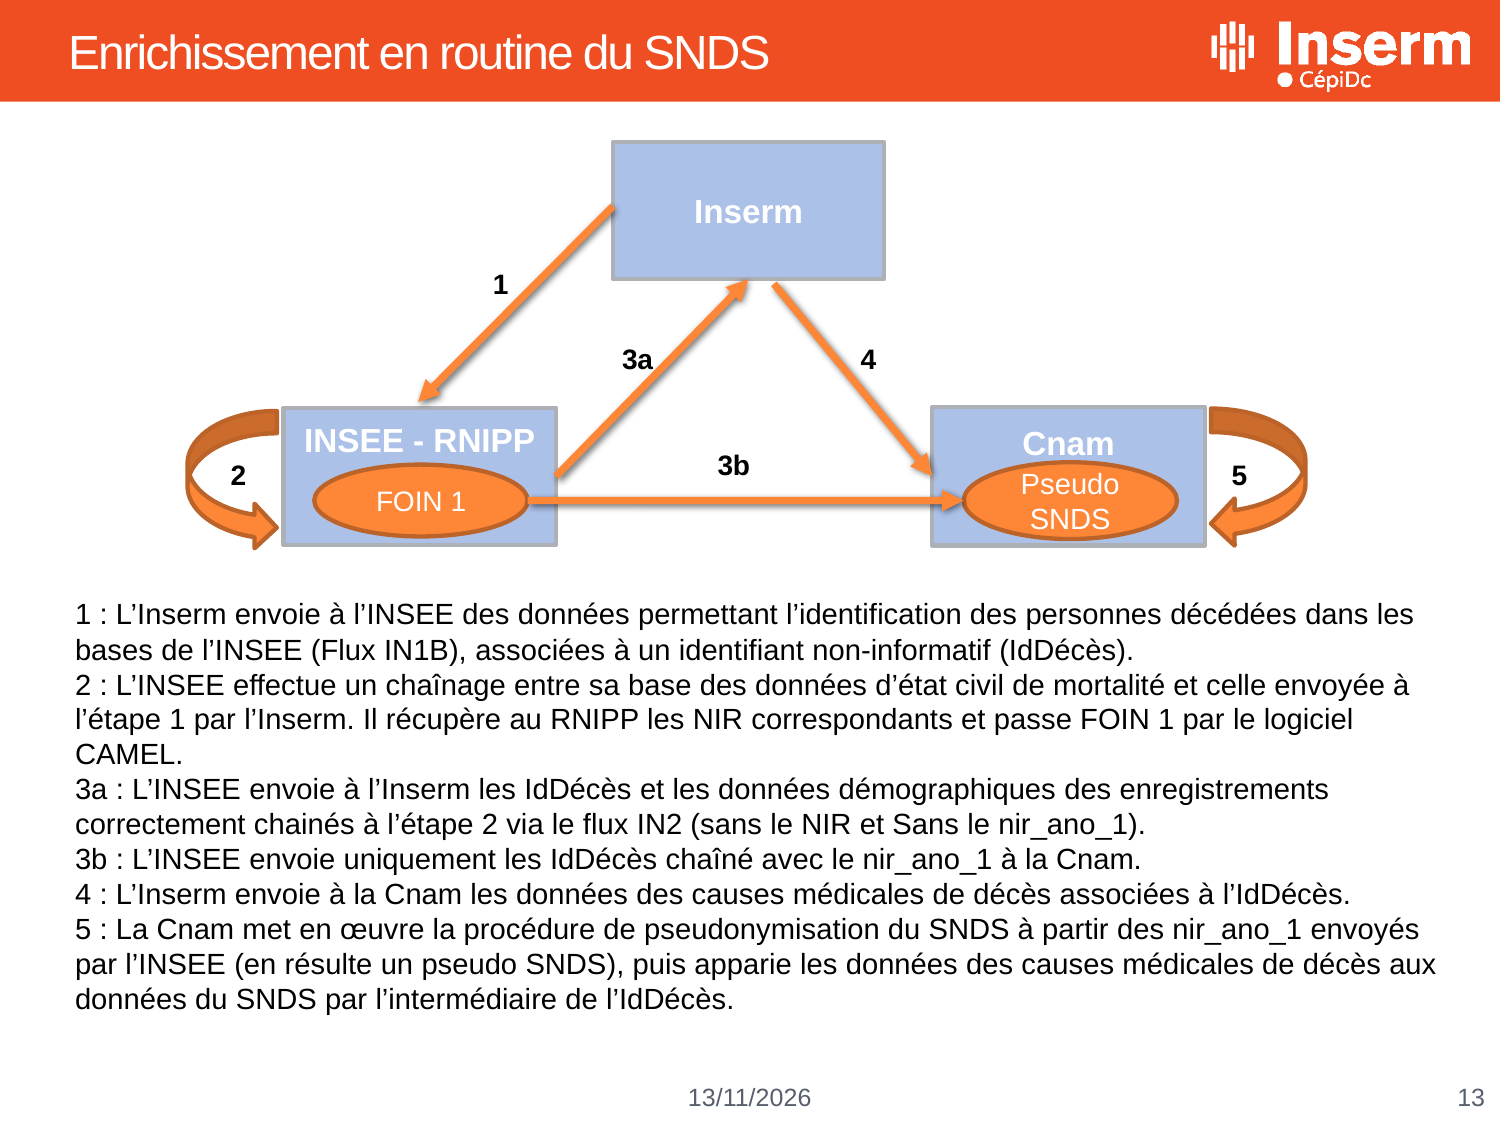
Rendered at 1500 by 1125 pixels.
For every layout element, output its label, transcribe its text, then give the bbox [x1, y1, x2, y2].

text_box 5 [1216, 449, 1261, 498]
title Enrichissement en routine du SNDS [53, 14, 1211, 88]
text_box 1 : L’Inserm envoie à l’INSEE des données permettant l’identification des personnes décédées dans les bases de l’INSEE (Flux IN1B), associées à un identifiant non-informatif (IdDécès). 2 : L’INSEE effectue un chaînage entre sa base des données d’état civil de mortalité et celle envoyée à l’étape 1 par l’Inserm. Il récupère au RNIPP les NIR correspondants et passe FOIN 1 par le logiciel CAMEL. 3a : L’INSEE envoie à l’Inserm les IdDécès et les données démographiques des enregistrements correctement chainés à l’étape 2 via le flux IN2 (sans le NIR et Sans le nir_ano_1). 3b : L’INSEE envoie uniquement les IdDécès chaîné avec le nir_ano_1 à la Cnam. 4 : L’Inserm envoie à la Cnam les données des causes médicales de décès associées à l’IdDécès. 5 : La Cnam met en œuvre la procédure de pseudonymisation du SNDS à partir des nir_ano_1 envoyés par l’INSEE (en résulte un pseudo SNDS), puis apparie les données des causes médicales de décès aux données du SNDS par l’intermédiaire de l’IdDécès. [60, 588, 1467, 1023]
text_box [773, 283, 933, 477]
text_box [555, 278, 749, 477]
text_box FOIN 1 [312, 462, 529, 539]
text_box 2 [215, 449, 260, 498]
picture [1210, 18, 1471, 95]
text_box [185, 408, 280, 551]
list [243, 296, 1257, 588]
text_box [417, 205, 614, 403]
text_box Pseudo SNDS [962, 460, 1180, 542]
text_box Inserm [611, 140, 886, 281]
text_box [1208, 406, 1308, 548]
text_box 3b [702, 440, 774, 489]
text_box INSEE - RNIPP [281, 406, 558, 547]
text_box Cnam [930, 405, 1207, 548]
